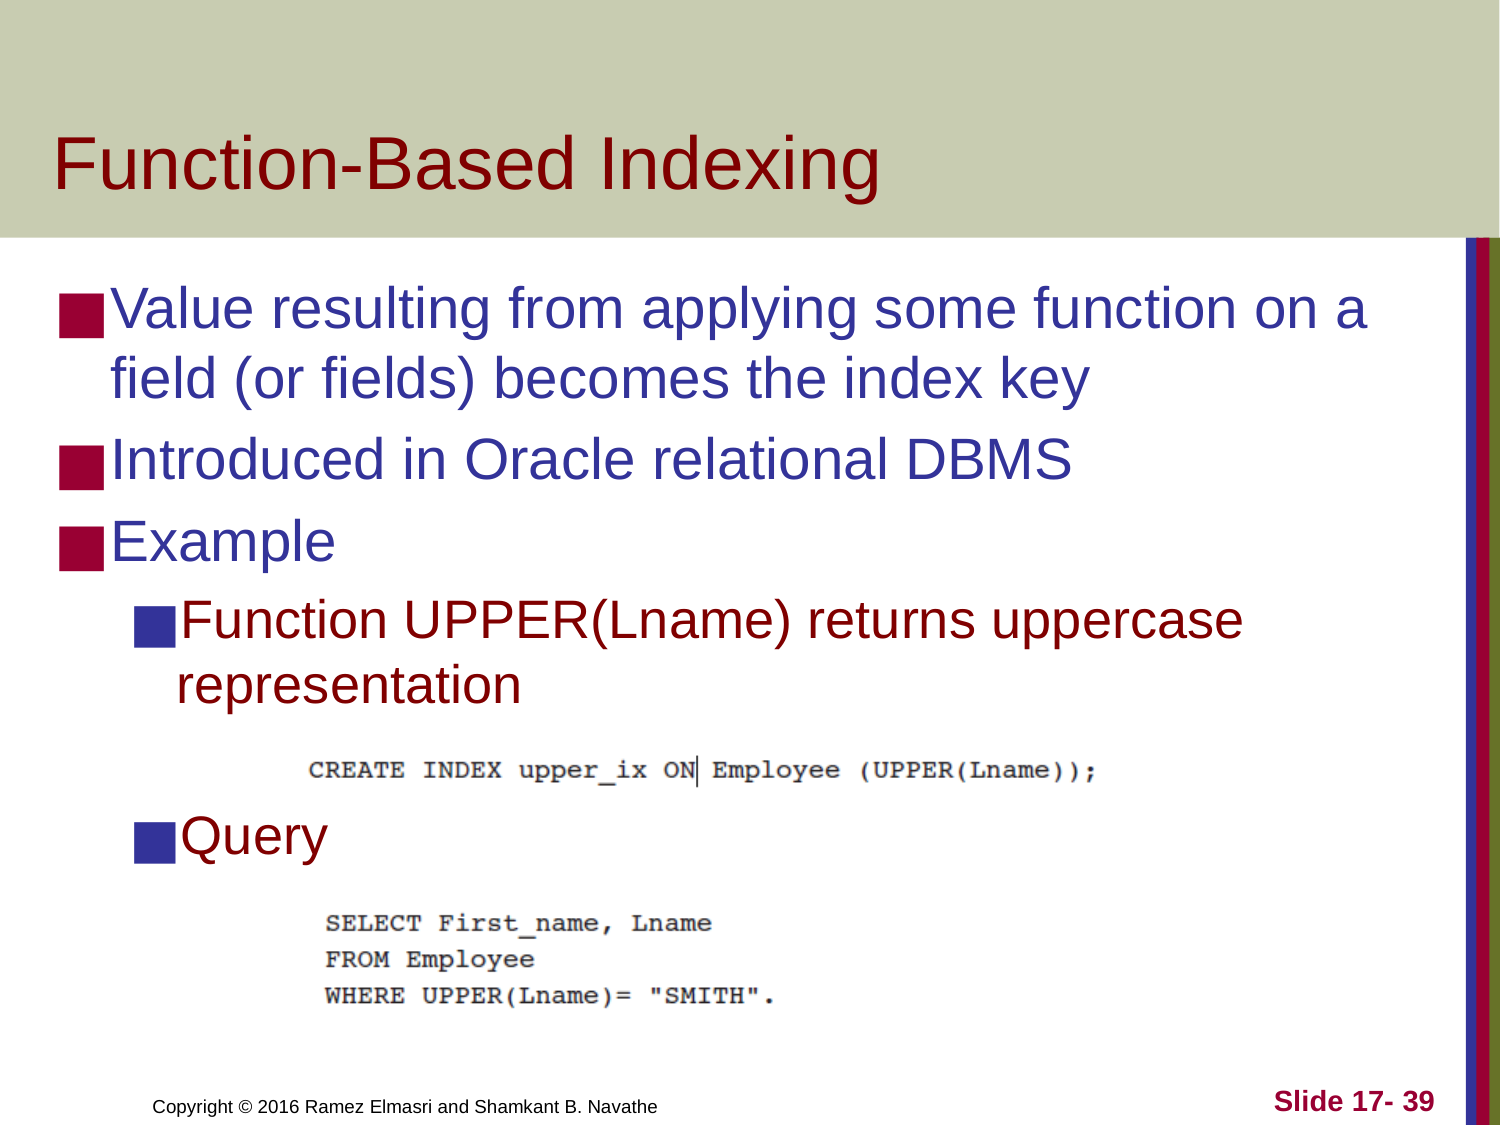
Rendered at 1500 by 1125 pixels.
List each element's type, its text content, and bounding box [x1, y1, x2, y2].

title Function-Based Indexing [37, 49, 1317, 213]
list Value resulting from applying some function on a field (or fields) becomes the index key Introduced in Oracle relational DBMS Example Function UPPER(Lname) returns uppercase representation Query [39, 262, 1400, 1013]
picture [287, 737, 1115, 790]
slide_number Slide 17- ‹#› [1137, 1050, 1450, 1125]
picture [308, 905, 790, 1013]
